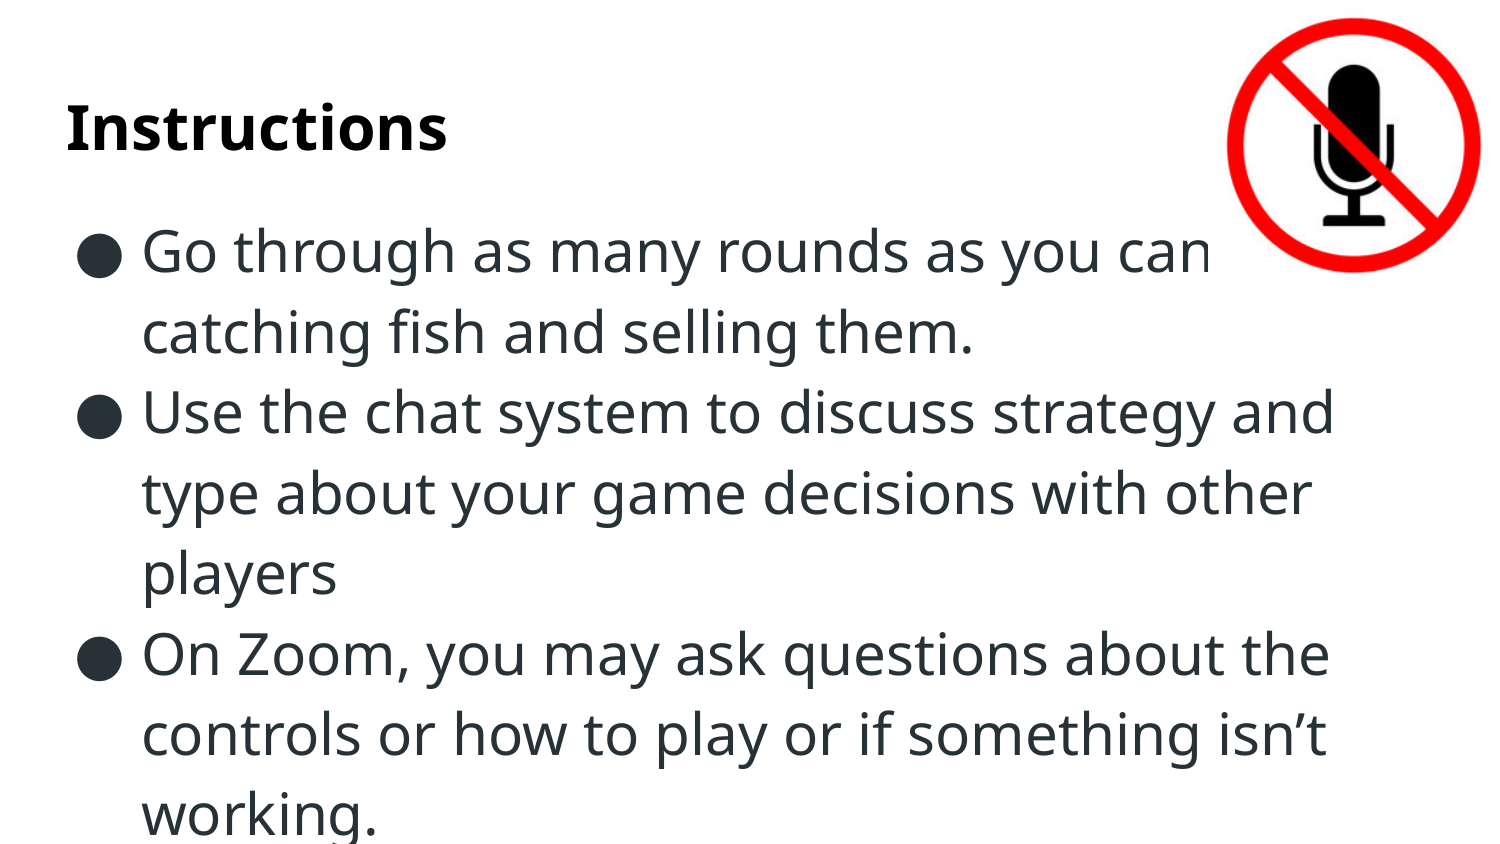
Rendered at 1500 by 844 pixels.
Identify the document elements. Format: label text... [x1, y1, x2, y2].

picture [1208, 0, 1500, 292]
list Go through as many rounds as you can, catching fish and selling them. Use the chat system to discuss strategy and type about your game decisions with other players On Zoom, you may ask questions about the controls or how to play or if something isn’t working. [51, 189, 1401, 816]
title Instructions [51, 72, 1203, 176]
